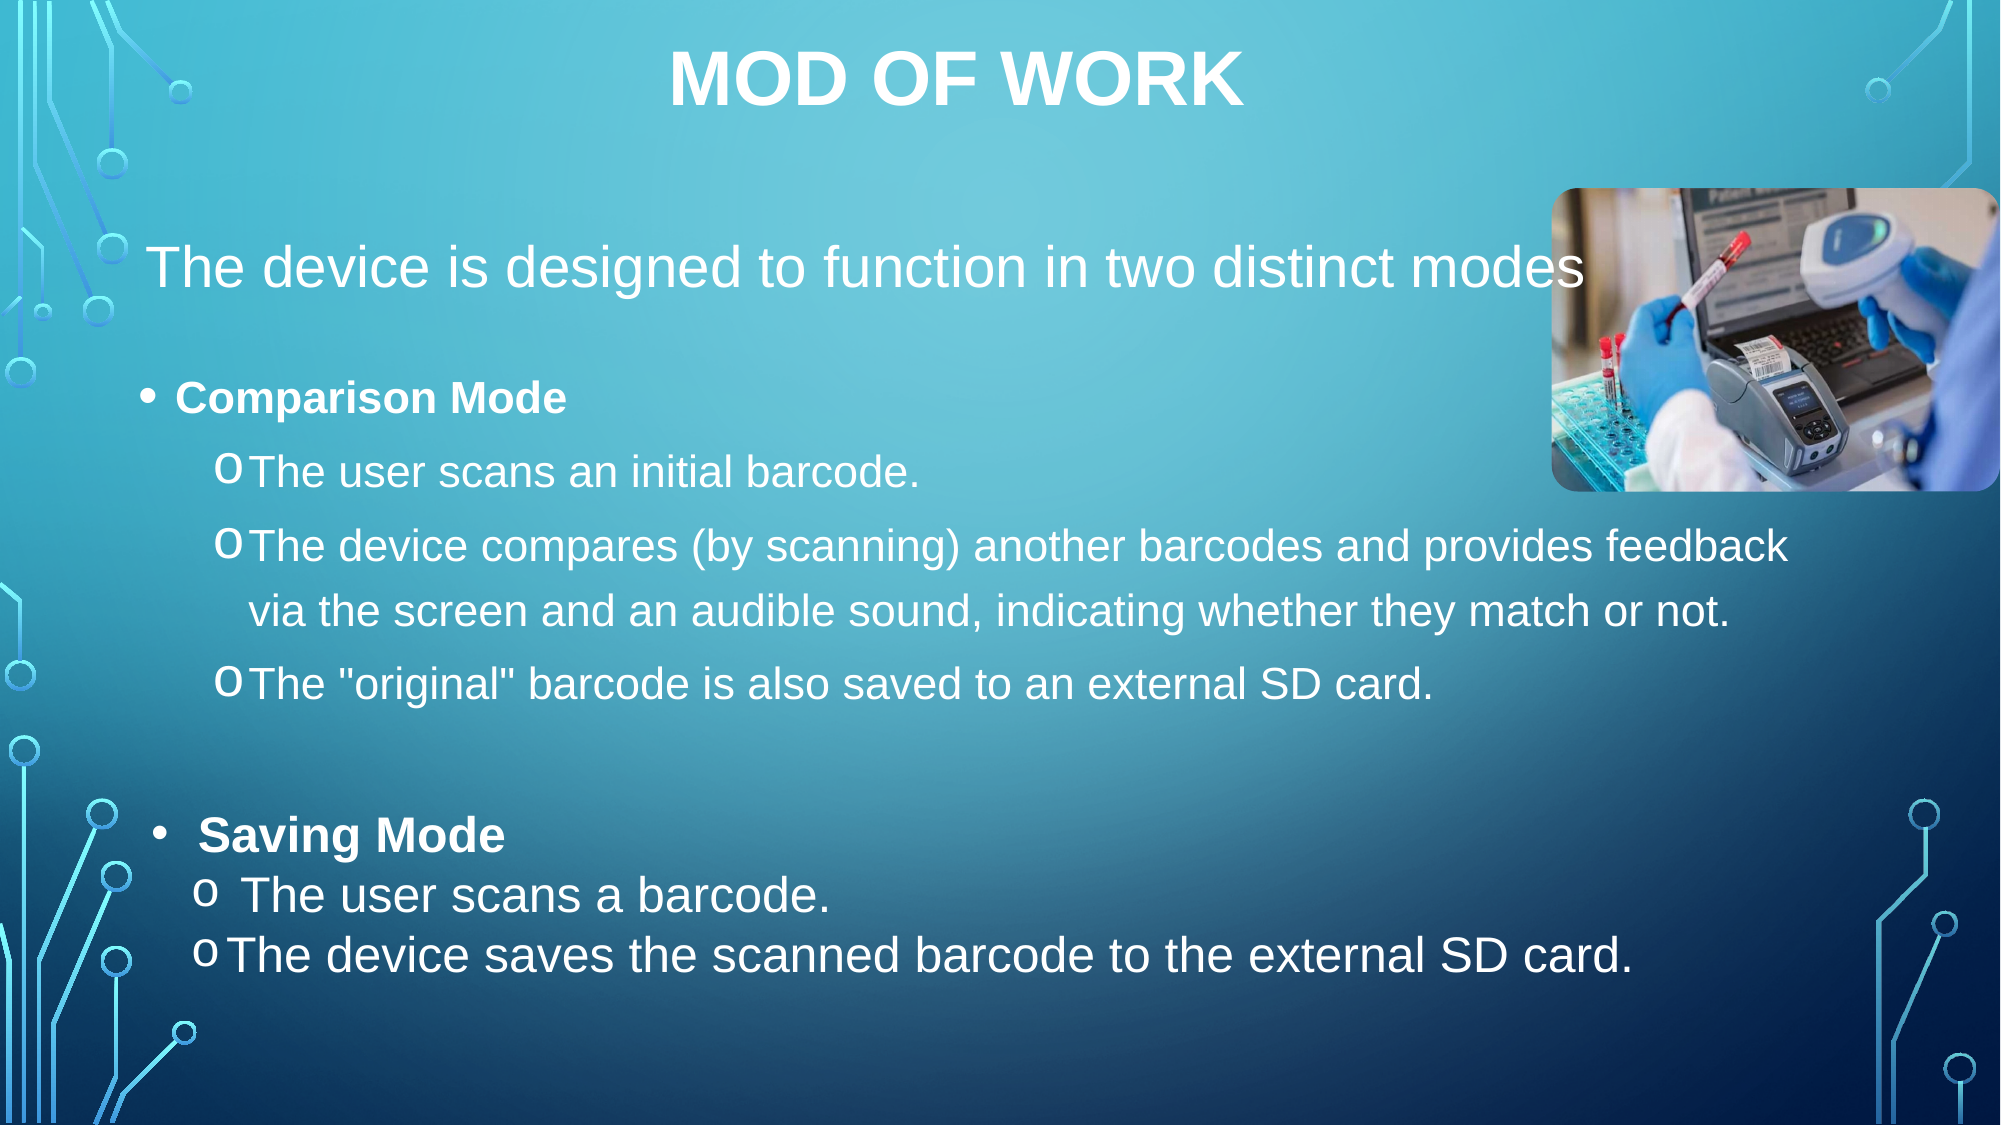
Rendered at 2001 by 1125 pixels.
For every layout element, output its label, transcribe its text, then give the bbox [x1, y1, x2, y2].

title Mod of work [102, 30, 1813, 237]
text_box Saving Mode The user scans a barcode. The device saves the scanned barcode to the external SD card. [136, 795, 1813, 1035]
text_box The device is designed to function in two distinct modes [130, 221, 1551, 377]
picture [1551, 187, 2000, 492]
list Comparison Mode The user scans an initial barcode. The device compares (by scanning) another barcodes and provides feedback via the screen and an audible sound, indicating whether they match or not. The "original" barcode is also saved to an external SD card. [123, 349, 1813, 775]
